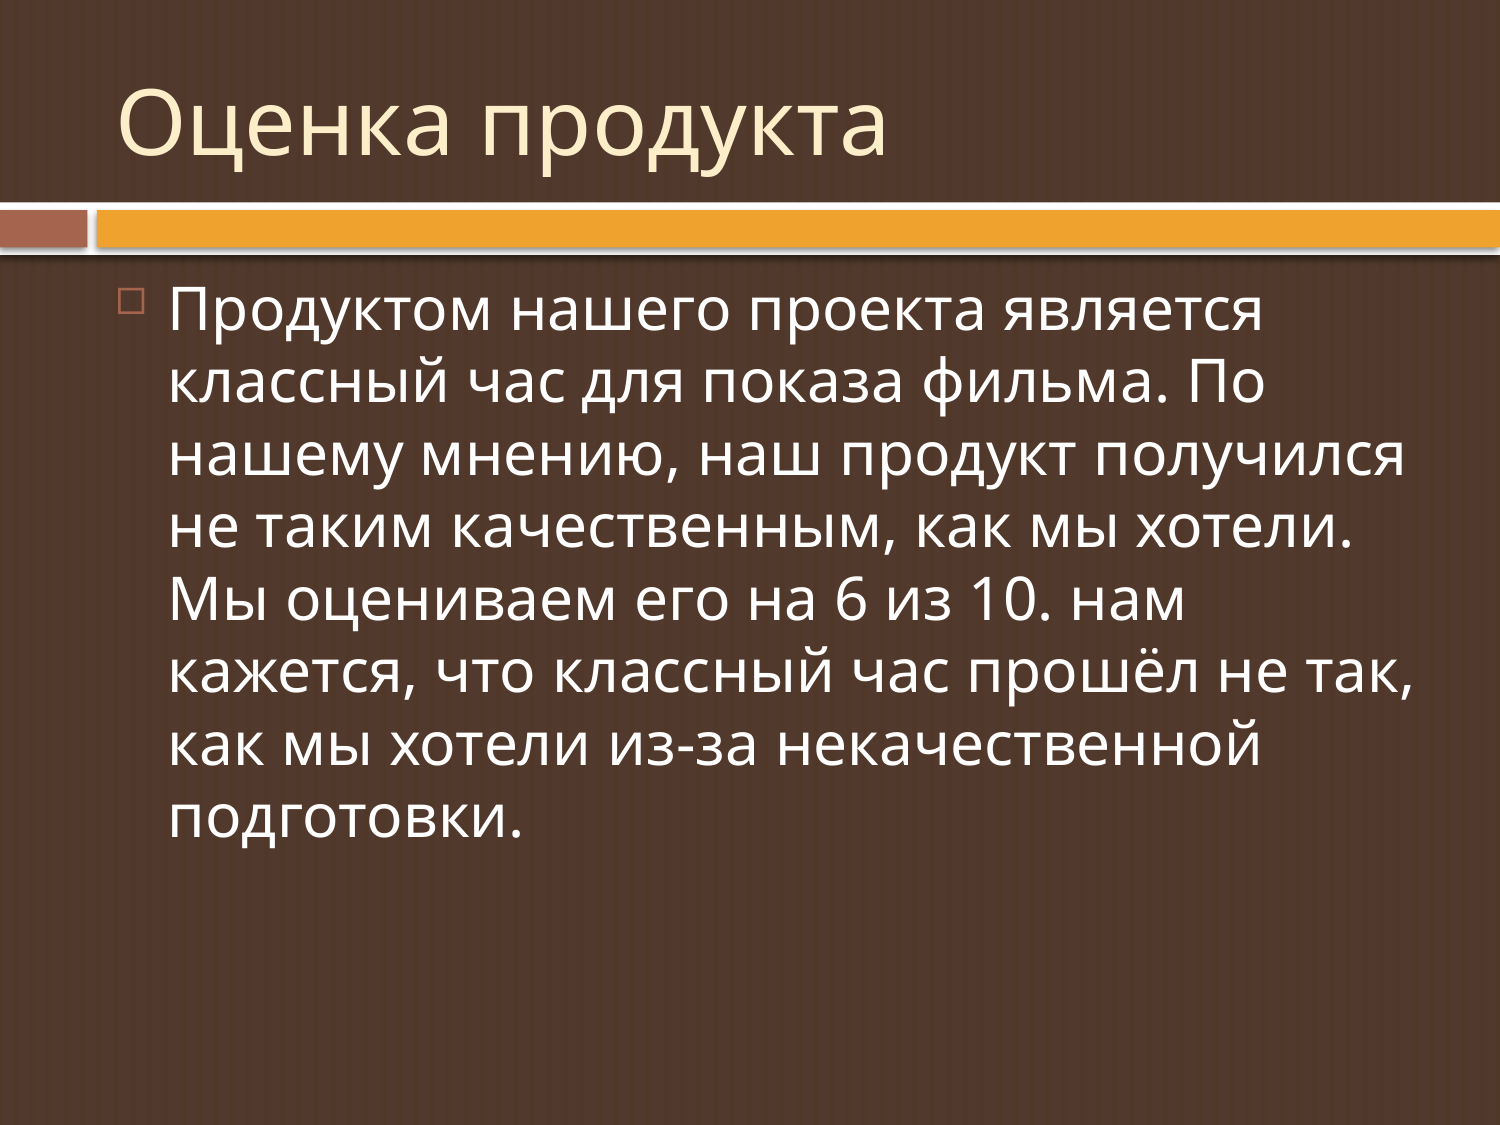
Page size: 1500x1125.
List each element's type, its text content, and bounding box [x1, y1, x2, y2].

list Продуктом нашего проекта является классный час для показа фильма. По нашему мнению, наш продукт получился не таким качественным, как мы хотели. Мы оцениваем его на 6 из 10. нам кажется, что классный час прошёл не так, как мы хотели из-за некачественной подготовки. [100, 262, 1438, 1000]
title Оценка продукта [100, 37, 1438, 200]
